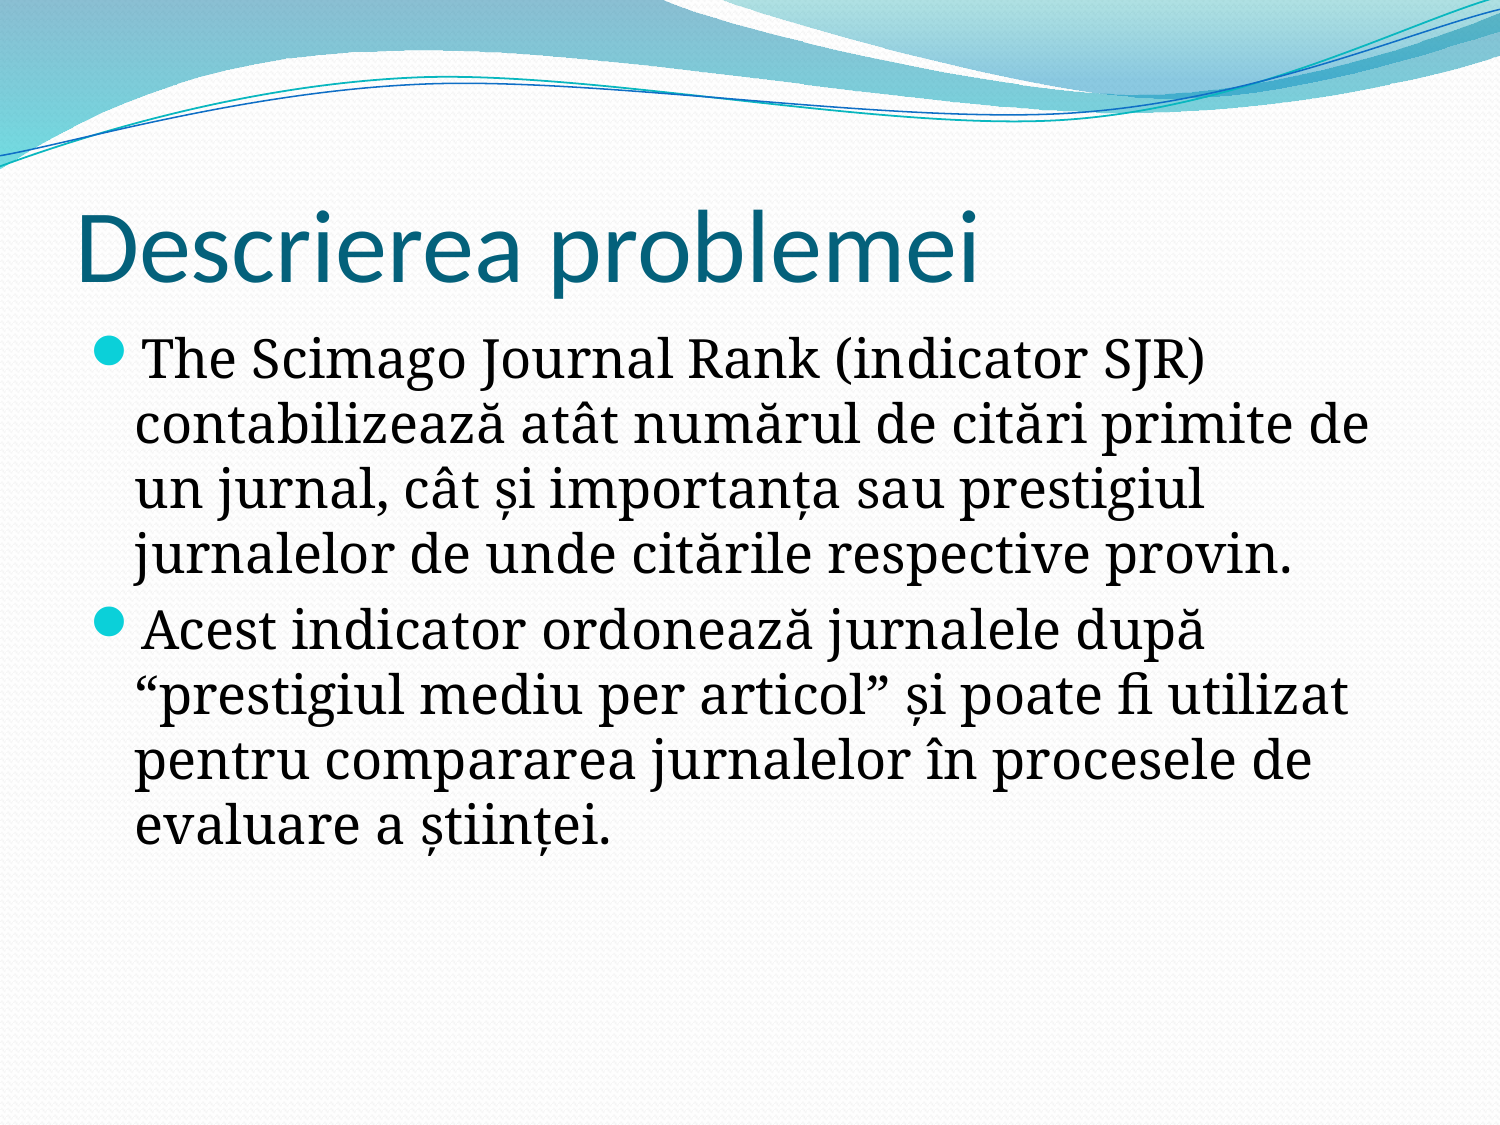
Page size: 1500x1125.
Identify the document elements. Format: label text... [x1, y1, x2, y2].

title Descrierea problemei [75, 115, 1425, 303]
list The Scimago Journal Rank (indicator SJR) contabilizează atât numărul de citări primite de un jurnal, cât și importanța sau prestigiul jurnalelor de unde citările respective provin. Acest indicator ordonează jurnalele după “prestigiul mediu per articol” și poate fi utilizat pentru compararea jurnalelor în procesele de evaluare a științei. [75, 317, 1425, 1038]
